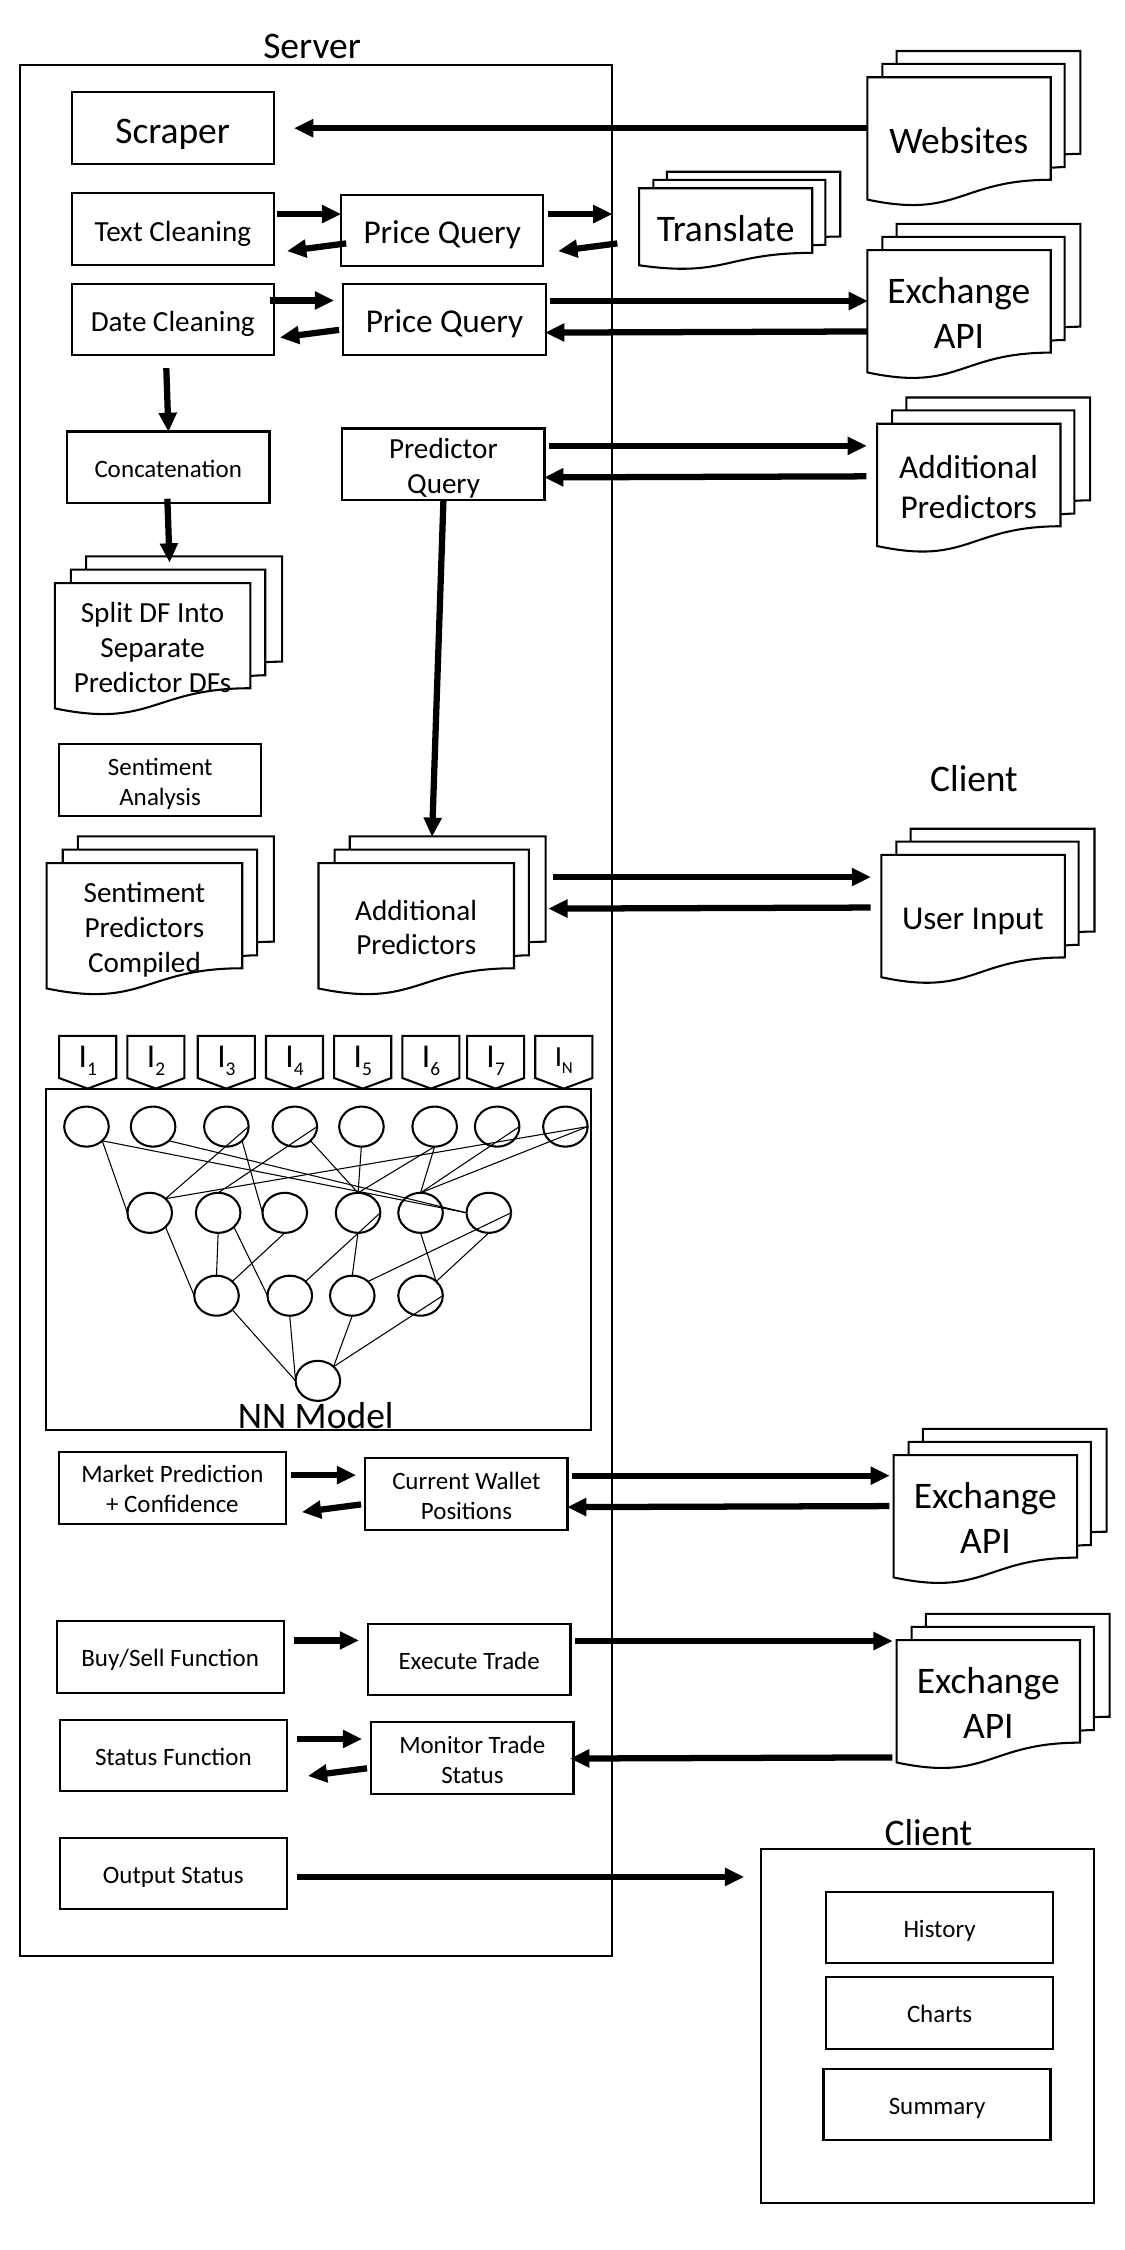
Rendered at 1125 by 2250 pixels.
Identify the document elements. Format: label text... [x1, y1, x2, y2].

text_box [328, 1274, 376, 1309]
text_box Date Cleaning [71, 283, 275, 356]
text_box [165, 1226, 201, 1282]
text_box NN Model [223, 1383, 444, 1444]
text_box I4 [264, 1034, 325, 1090]
text_box Concatenation [66, 430, 271, 504]
text_box Status Function [59, 1719, 288, 1792]
text_box [203, 1105, 250, 1140]
text_box Translate [638, 170, 842, 270]
text_box Additional Predictors [317, 835, 547, 996]
text_box Price Query [340, 194, 544, 267]
text_box [19, 64, 613, 1957]
text_box Predictor Query [341, 427, 546, 501]
text_box Sentiment Analysis [58, 743, 262, 817]
text_box [416, 1199, 443, 1206]
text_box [305, 1226, 343, 1282]
text_box [338, 1105, 385, 1140]
text_box [411, 1105, 459, 1140]
text_box [194, 1199, 242, 1234]
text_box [274, 1232, 285, 1282]
text_box Current Wallet Positions [364, 1457, 569, 1531]
text_box Additional Predictors [876, 396, 1092, 553]
text_box [465, 1199, 513, 1234]
text_box [542, 1105, 589, 1148]
text_box [261, 1199, 309, 1234]
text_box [333, 1309, 405, 1367]
text_box Exchange API [866, 222, 1082, 379]
text_box Exchange API [892, 1427, 1108, 1584]
text_box [760, 1848, 1095, 2204]
text_box [63, 1105, 110, 1148]
text_box Buy/Sell Function [56, 1620, 285, 1694]
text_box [558, 243, 618, 252]
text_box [233, 1226, 274, 1282]
text_box [334, 1199, 382, 1234]
text_box [397, 1282, 444, 1315]
text_box I5 [333, 1034, 393, 1090]
text_box [266, 1274, 314, 1314]
text_box [414, 1297, 444, 1317]
text_box Output Status [59, 1837, 288, 1910]
text_box I7 [466, 1034, 526, 1090]
text_box [397, 1201, 444, 1226]
text_box Websites [866, 49, 1082, 207]
text_box [129, 1105, 177, 1140]
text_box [308, 1768, 367, 1776]
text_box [289, 1315, 302, 1367]
text_box Market Prediction + Confidence [58, 1451, 287, 1525]
text_box I1 [58, 1034, 118, 1090]
text_box Client [869, 1800, 1091, 1861]
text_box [168, 1140, 474, 1199]
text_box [474, 1193, 550, 1199]
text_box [302, 1504, 361, 1513]
text_box [193, 1274, 240, 1317]
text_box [473, 1232, 489, 1282]
text_box I2 [126, 1034, 186, 1090]
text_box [352, 1232, 358, 1276]
text_box Split DF Into Separate Predictor DFs [53, 555, 284, 716]
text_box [280, 329, 340, 338]
text_box Exchange API [895, 1612, 1111, 1769]
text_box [367, 1226, 473, 1282]
text_box I3 [196, 1034, 256, 1090]
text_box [102, 1140, 168, 1199]
text_box Monitor Trade Status [370, 1721, 575, 1795]
text_box [294, 1359, 342, 1383]
text_box Execute Trade [367, 1623, 572, 1696]
text_box IN [534, 1034, 594, 1090]
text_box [443, 500, 448, 837]
text_box Text Cleaning [71, 192, 275, 266]
text_box Sentiment Predictors Compiled [45, 835, 275, 996]
text_box [271, 1105, 319, 1140]
text_box [45, 1088, 592, 1431]
text_box Client [915, 746, 1125, 807]
text_box Server [248, 13, 668, 74]
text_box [232, 1309, 302, 1367]
text_box User Input [880, 827, 1096, 984]
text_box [287, 243, 347, 252]
text_box [473, 1105, 521, 1140]
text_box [474, 1140, 550, 1193]
text_box [126, 1199, 174, 1234]
text_box I6 [401, 1034, 461, 1090]
text_box Price Query [342, 283, 547, 356]
